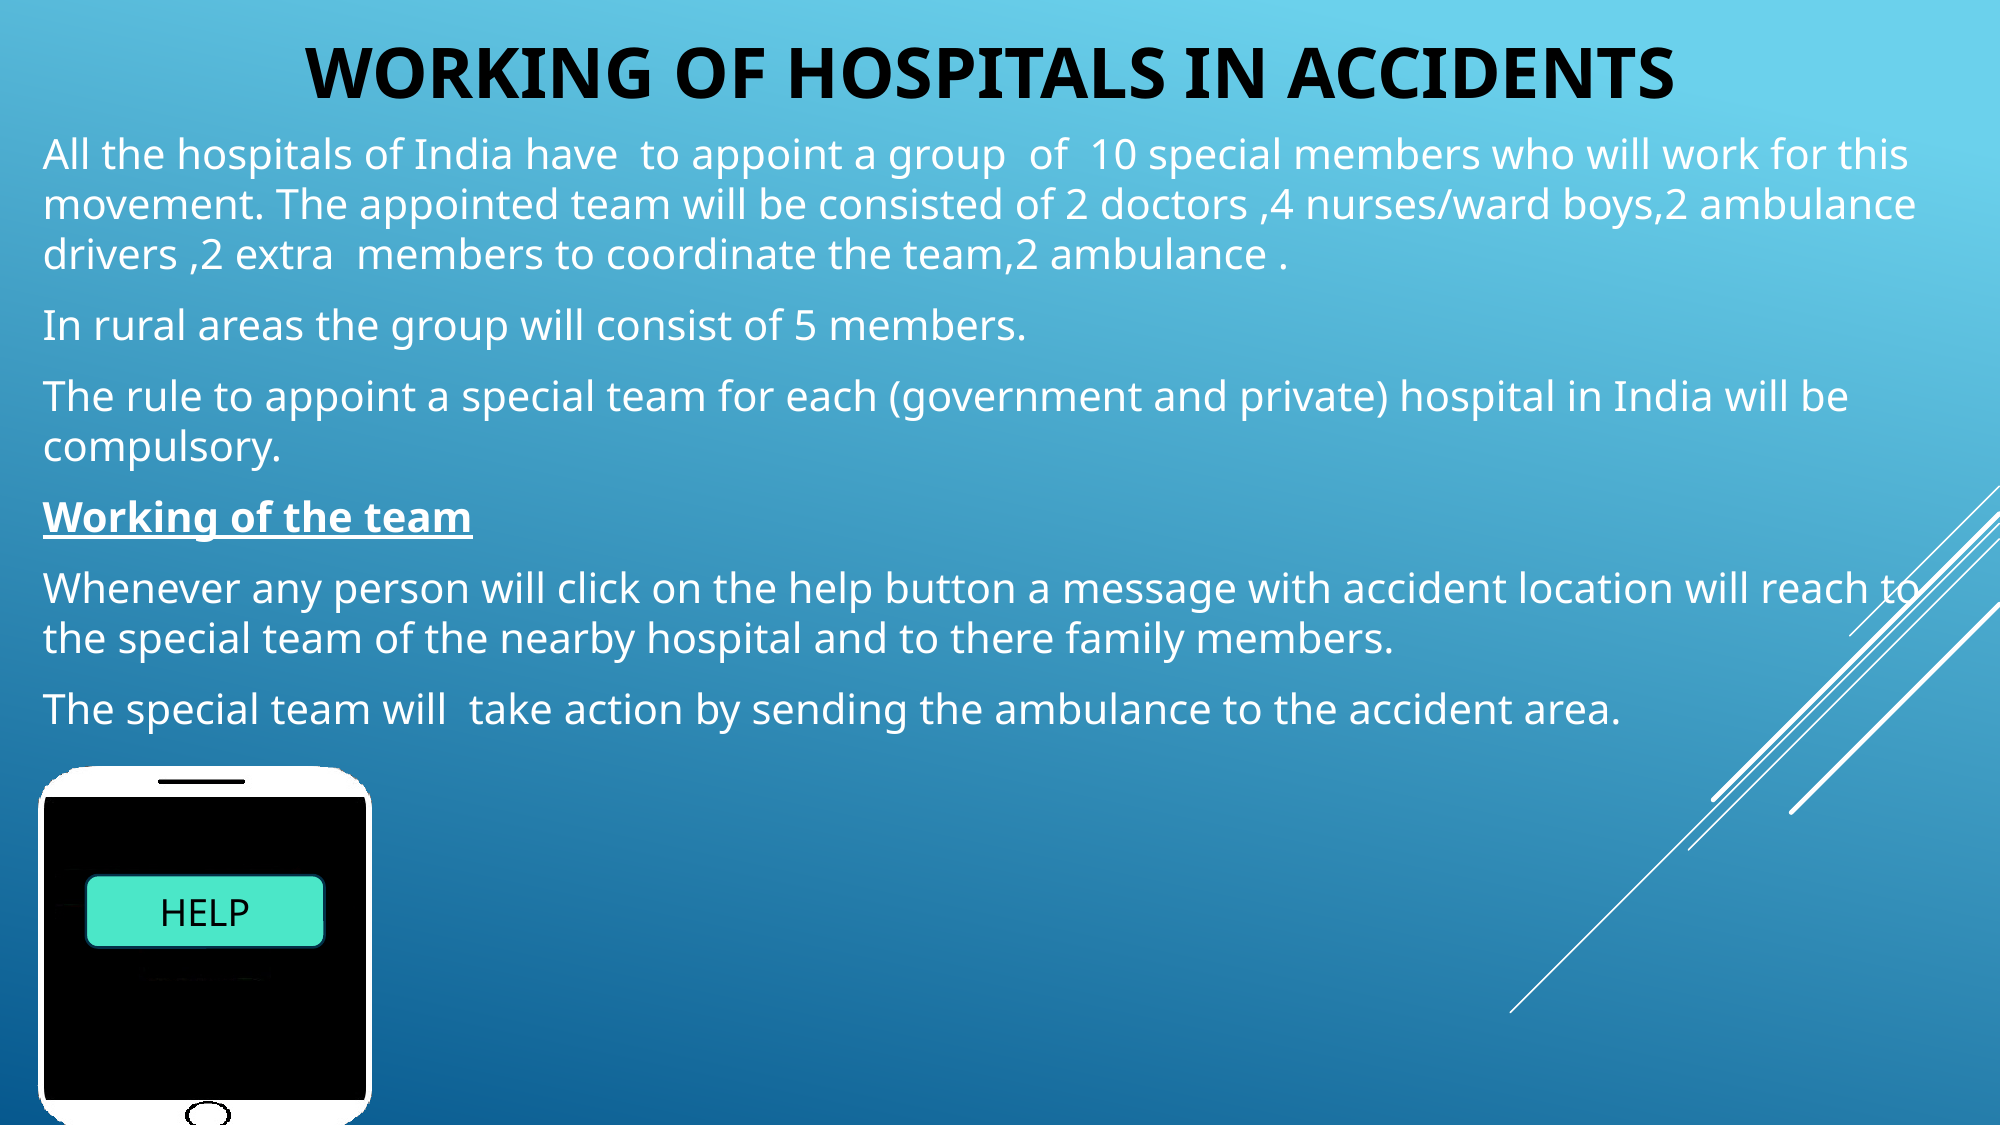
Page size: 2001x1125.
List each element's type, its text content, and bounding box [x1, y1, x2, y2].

list All the hospitals of India have to appoint a group of 10 special members who will work for this movement. The appointed team will be consisted of 2 doctors ,4 nurses/ward boys,2 ambulance drivers ,2 extra members to coordinate the team,2 ambulance . In rural areas the group will consist of 5 members. The rule to appoint a special team for each (government and private) hospital in India will be compulsory. Working of the team Whenever any person will click on the help button a message with accident location will reach to the special team of the nearby hospital and to there family members. The special team will take action by sending the ambulance to the accident area. [27, 120, 1978, 762]
picture [27, 761, 384, 1125]
title Working of hospitals in accidents [22, 20, 1978, 121]
